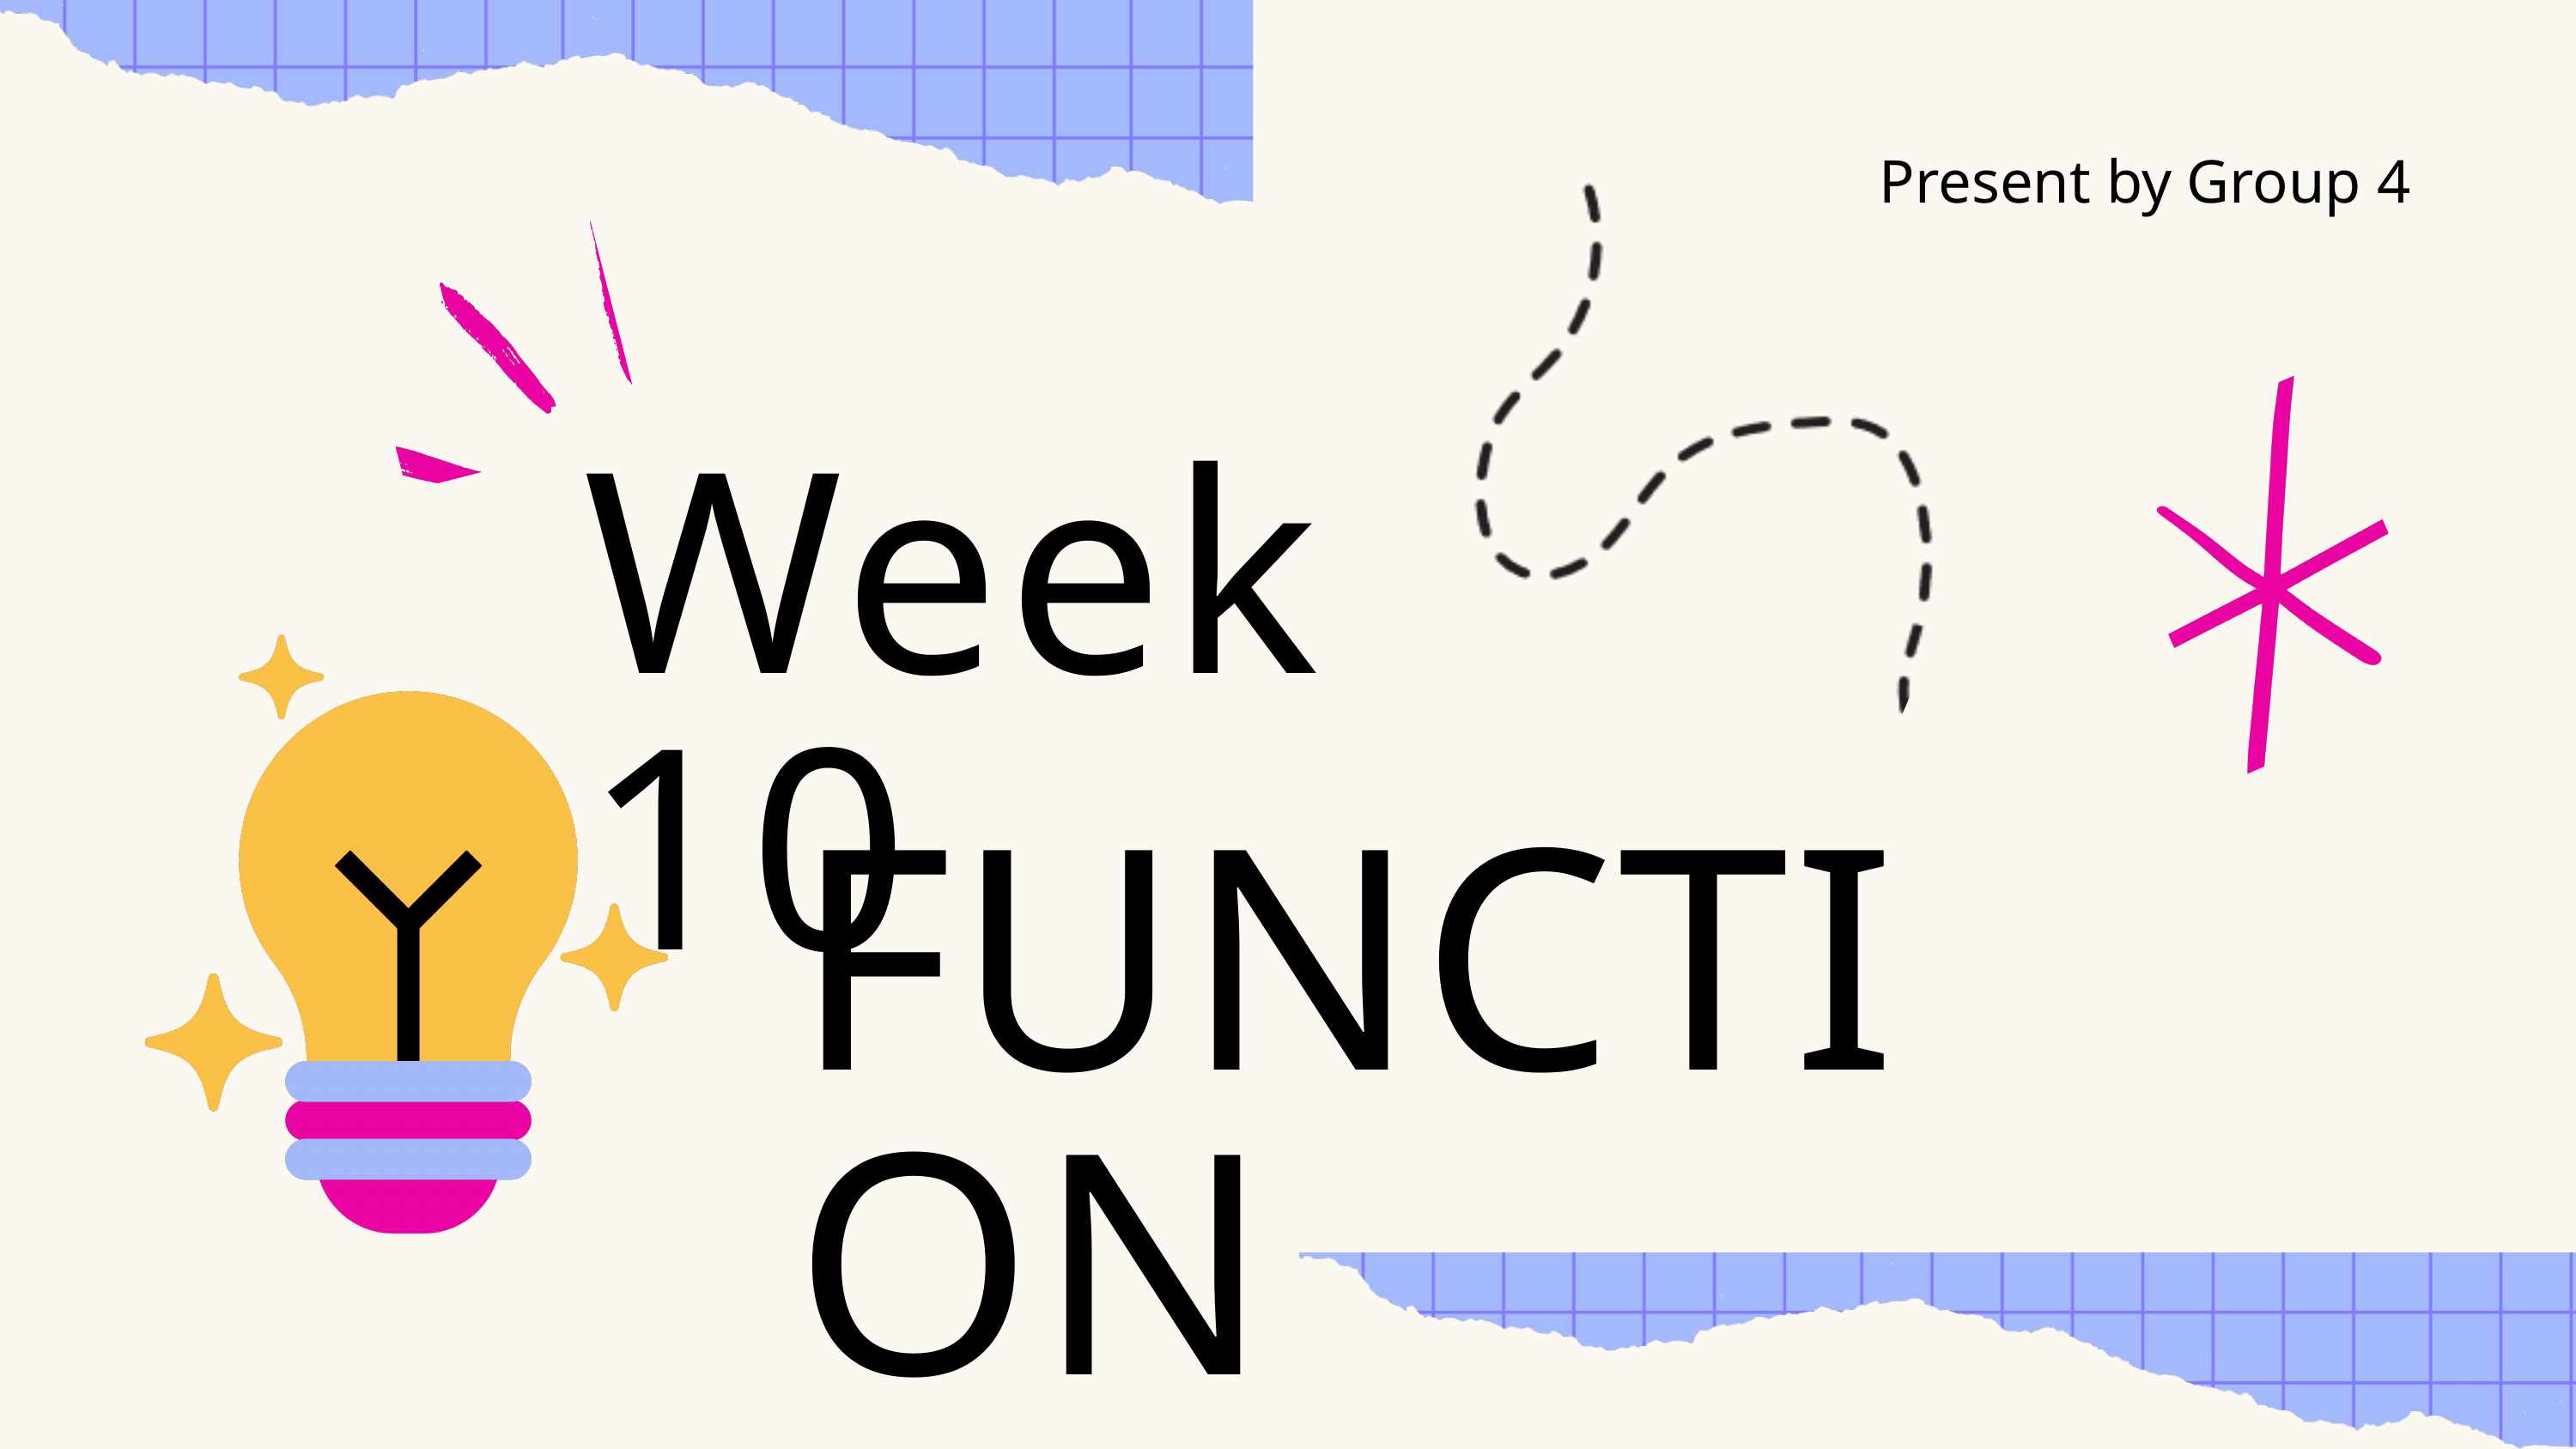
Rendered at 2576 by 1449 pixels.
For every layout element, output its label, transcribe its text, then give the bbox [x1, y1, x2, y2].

text_box [351, 215, 645, 492]
text_box FUNCTION [793, 828, 1970, 1436]
text_box Week 10 [583, 452, 1579, 1006]
text_box [1382, 136, 2066, 836]
text_box [0, 0, 1254, 204]
text_box [144, 634, 668, 1234]
text_box [1298, 1252, 2576, 1449]
text_box [2093, 366, 2454, 781]
text_box Present by Group 4 [1674, 143, 2411, 215]
